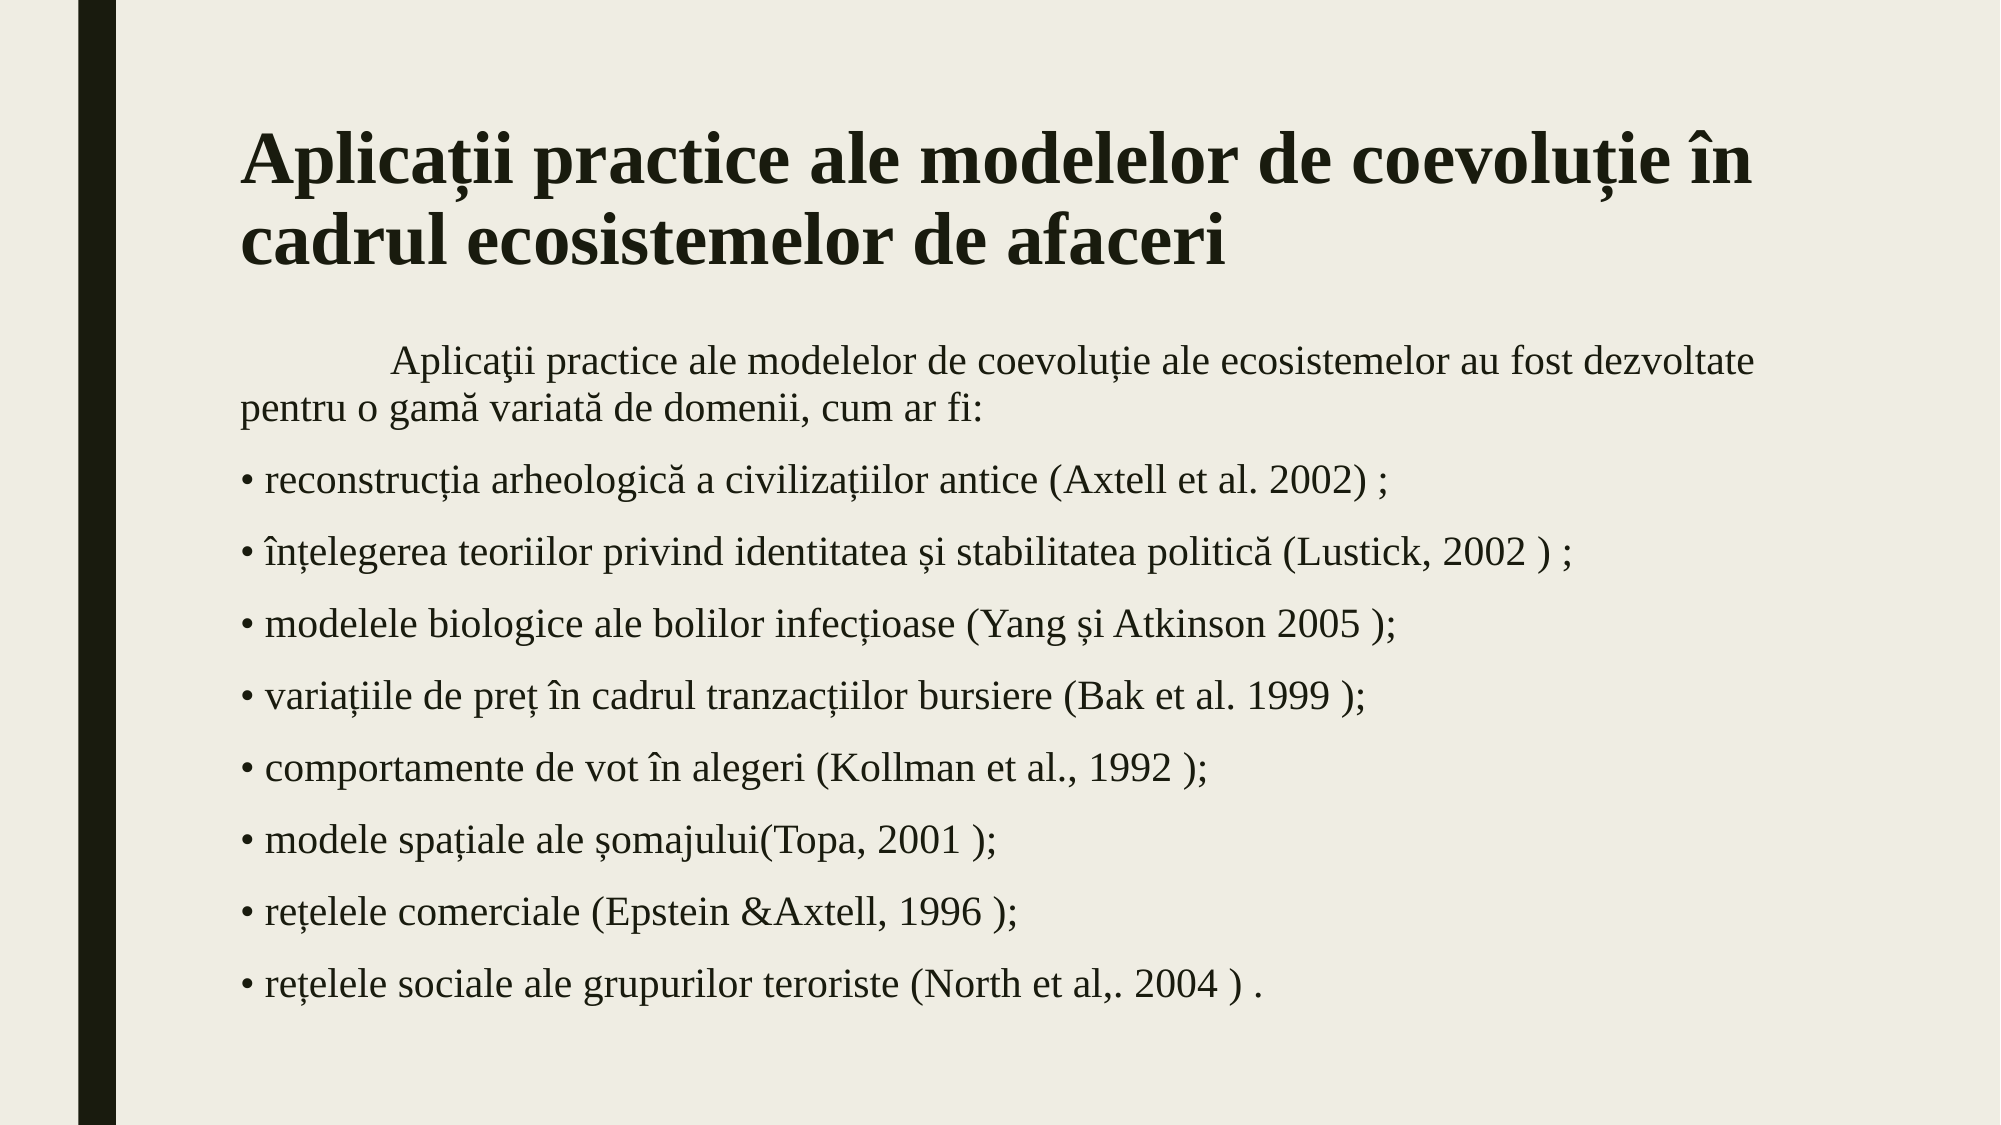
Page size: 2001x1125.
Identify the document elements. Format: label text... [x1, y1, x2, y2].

title Aplicații practice ale modelelor de coevoluție în cadrul ecosistemelor de afaceri [225, 112, 1800, 329]
list Aplicaţii practice ale modelelor de coevoluție ale ecosistemelor au fost dezvoltate pentru o gamă variată de domenii, cum ar fi: • reconstrucția arheologică a civilizațiilor antice (Axtell et al. 2002) ; • înțelegerea teoriilor privind identitatea și stabilitatea politică (Lustick, 2002 ) ; • modelele biologice ale bolilor infecțioase (Yang și Atkinson 2005 ); • variațiile de preț în cadrul tranzacțiilor bursiere (Bak et al. 1999 ); • comportamente de vot în alegeri (Kollman et al., 1992 ); • modele spațiale ale șomajului(Topa, 2001 ); • rețelele comerciale (Epstein &Axtell, 1996 ); • rețelele sociale ale grupurilor teroriste (North et al,. 2004 ) . [225, 329, 1800, 1068]
